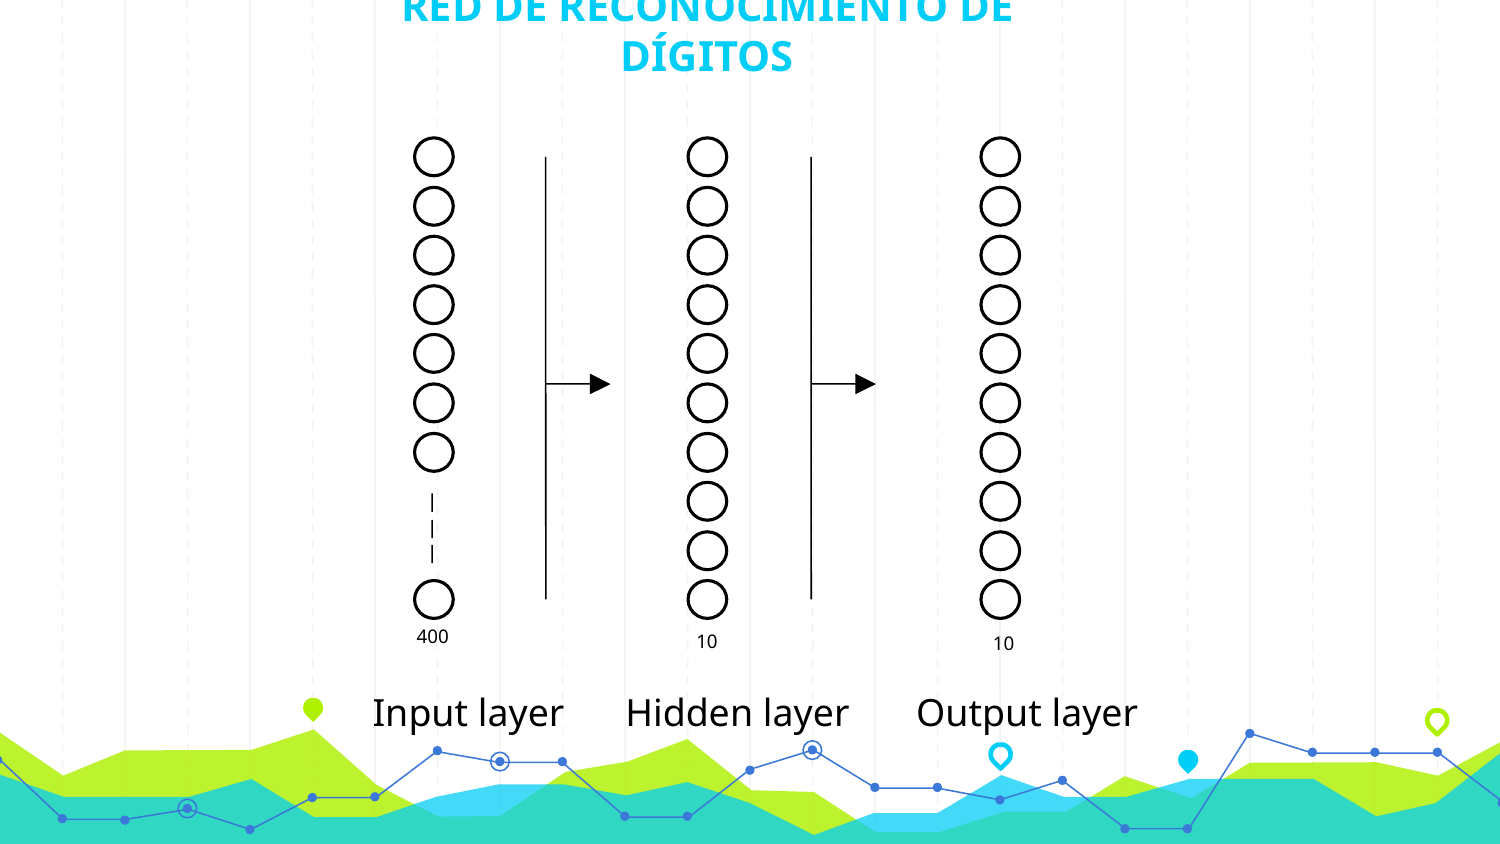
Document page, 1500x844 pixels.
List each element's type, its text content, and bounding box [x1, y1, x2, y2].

text_box [980, 334, 1020, 373]
text_box [414, 137, 454, 176]
text_box [688, 137, 727, 176]
text_box [980, 433, 1020, 472]
text_box 10 [681, 614, 746, 663]
text_box [414, 187, 454, 226]
text_box [414, 433, 454, 472]
text_box 10 [978, 616, 1042, 664]
text_box [688, 482, 727, 521]
text_box [414, 285, 454, 324]
text_box [980, 482, 1020, 521]
text_box [980, 580, 1020, 616]
text_box Input layer [357, 673, 601, 737]
text_box [980, 137, 1020, 176]
text_box [980, 187, 1020, 226]
text_box [812, 373, 876, 395]
text_box [980, 285, 1020, 324]
text_box [688, 383, 727, 422]
text_box [980, 236, 1020, 275]
text_box [688, 334, 727, 373]
text_box [688, 285, 727, 324]
text_box [980, 531, 1020, 570]
text_box [688, 580, 727, 614]
text_box 400 [401, 609, 466, 658]
text_box RED DE RECONOCIMIENTO DE DÍGITOS [318, 0, 1097, 96]
text_box [980, 383, 1020, 422]
text_box Hidden layer [610, 673, 892, 737]
text_box [414, 334, 454, 373]
text_box [688, 236, 727, 275]
text_box Output layer [901, 673, 1183, 737]
text_box [414, 236, 454, 275]
text_box [688, 531, 727, 570]
text_box [546, 373, 611, 395]
text_box [688, 187, 727, 226]
text_box [688, 433, 727, 472]
text_box [414, 580, 454, 609]
text_box [414, 383, 454, 422]
